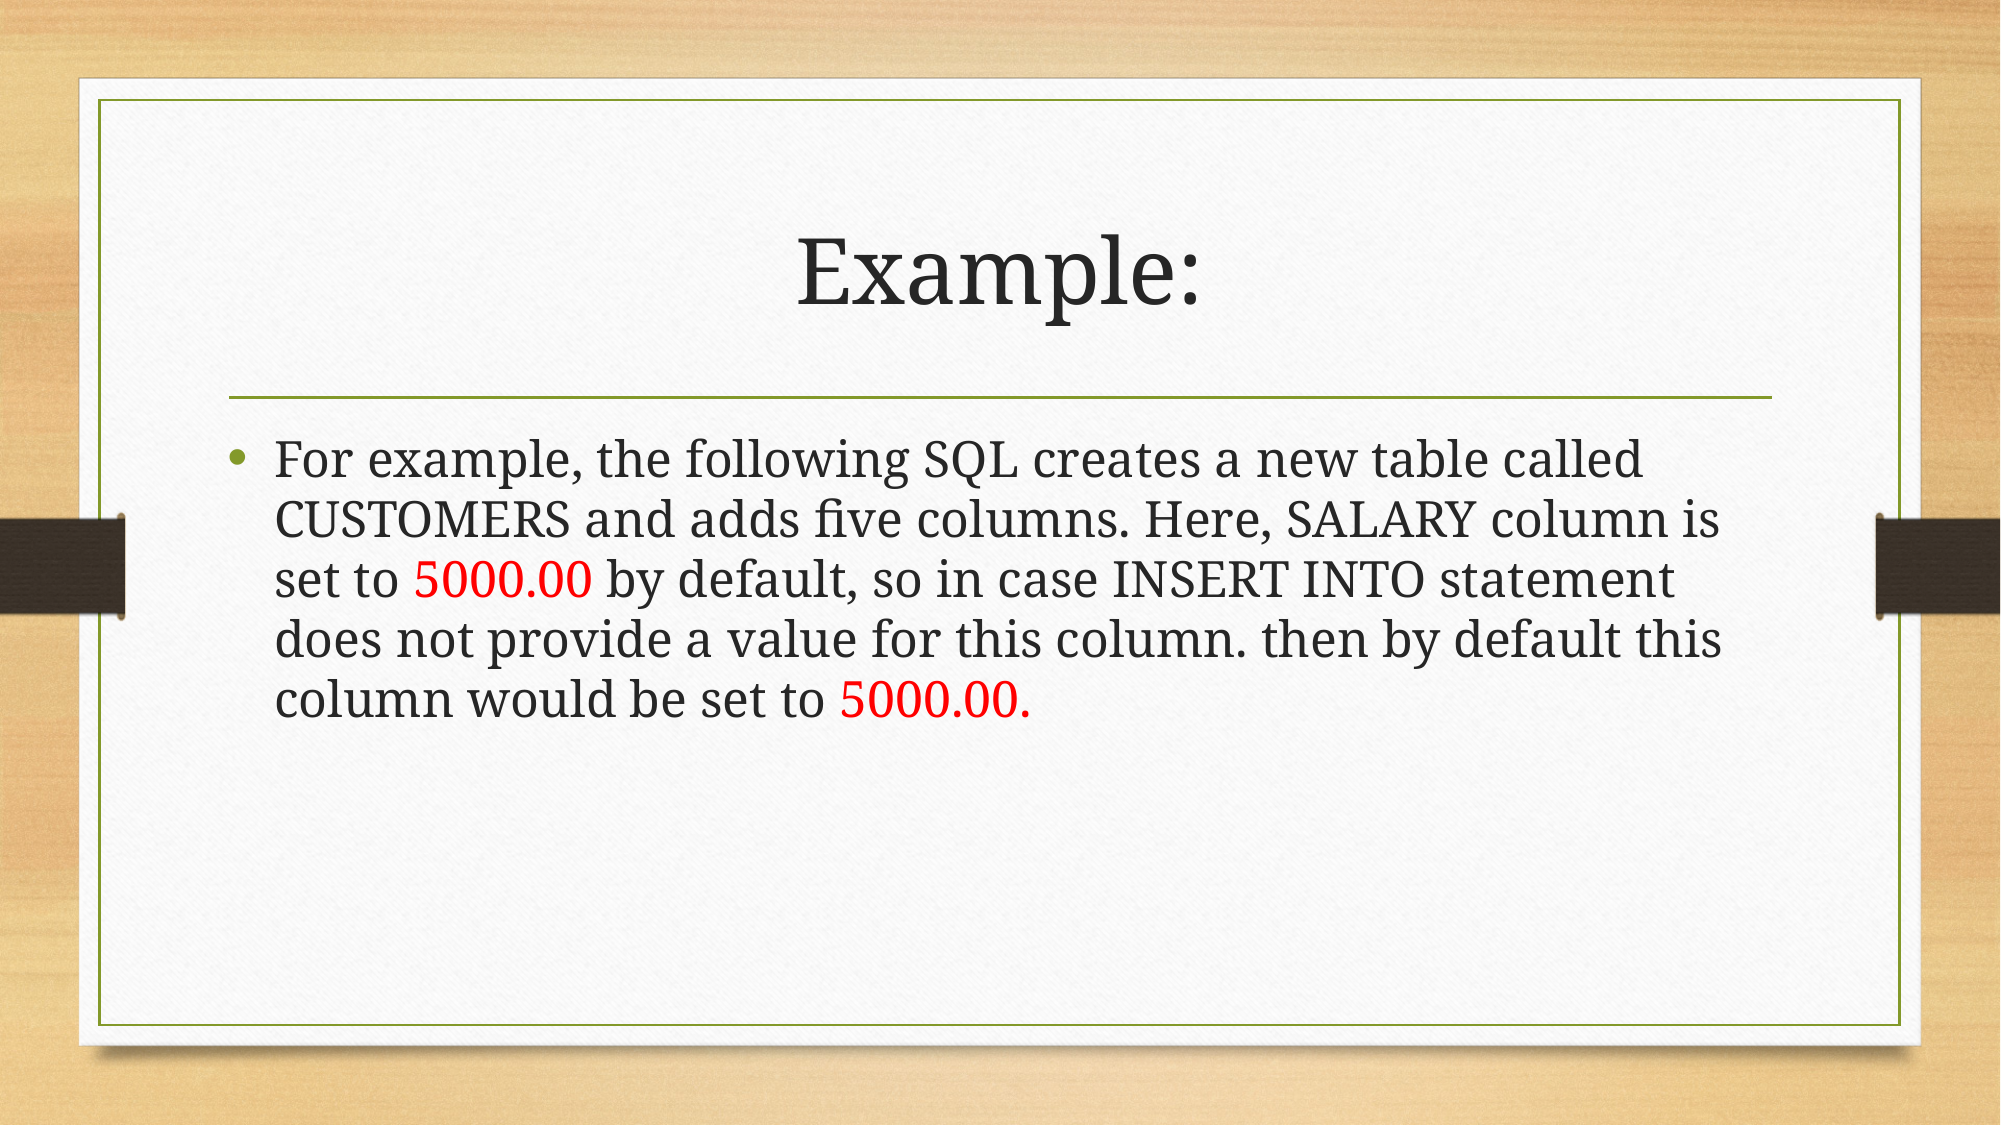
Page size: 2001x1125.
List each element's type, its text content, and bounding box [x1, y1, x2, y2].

title Example: [212, 161, 1788, 375]
picture [0, 0, 2001, 1125]
list For example, the following SQL creates a new table called CUSTOMERS and adds five columns. Here, SALARY column is set to 5000.00 by default, so in case INSERT INTO statement does not provide a value for this column. then by default this column would be set to 5000.00. [212, 419, 1788, 964]
